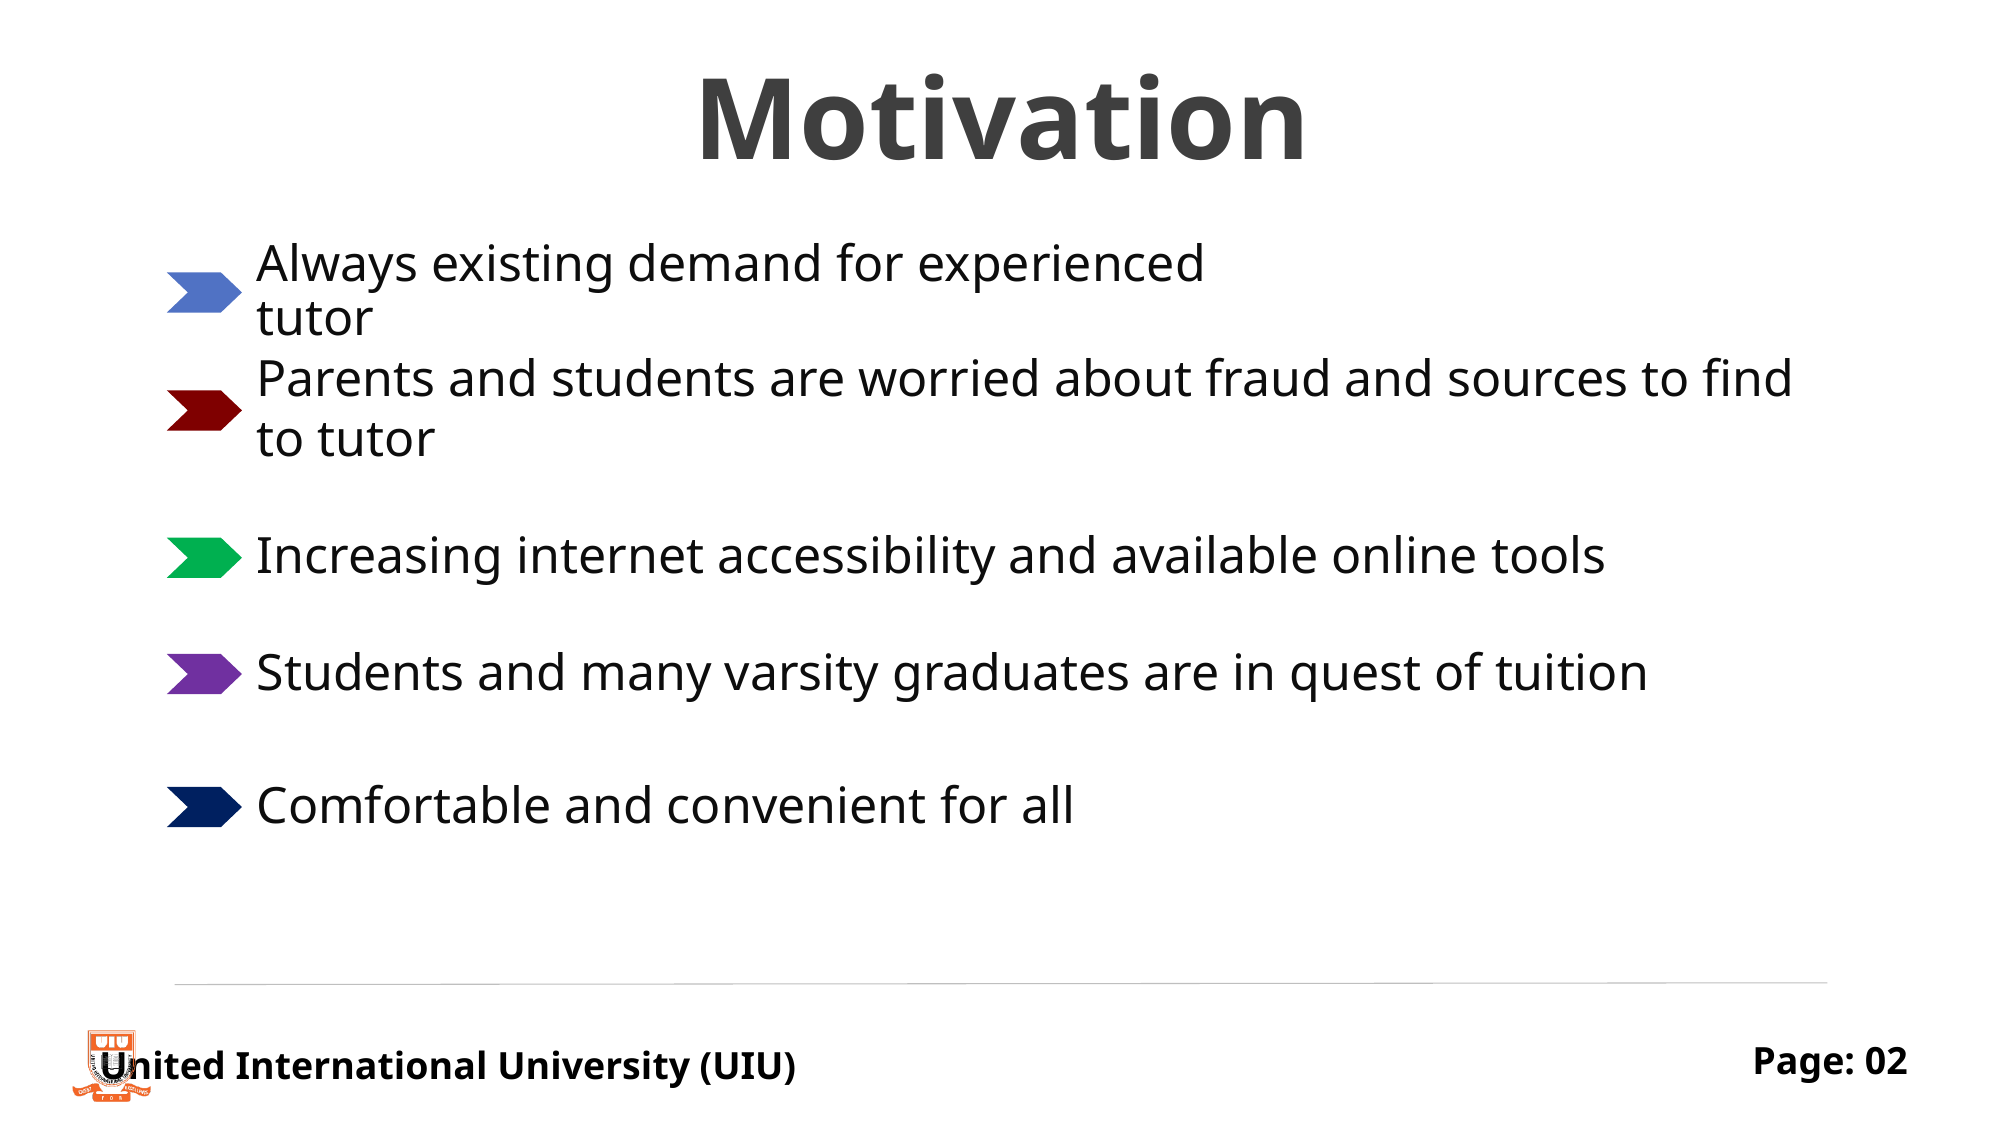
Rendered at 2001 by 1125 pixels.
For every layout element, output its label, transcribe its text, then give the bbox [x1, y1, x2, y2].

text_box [166, 632, 1868, 708]
list Motivation [53, 55, 1952, 175]
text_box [166, 338, 1868, 475]
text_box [166, 515, 1868, 592]
text_box Page: 02 [1735, 1029, 1923, 1089]
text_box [166, 765, 1868, 841]
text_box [166, 257, 1296, 328]
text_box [30, 1030, 822, 1102]
